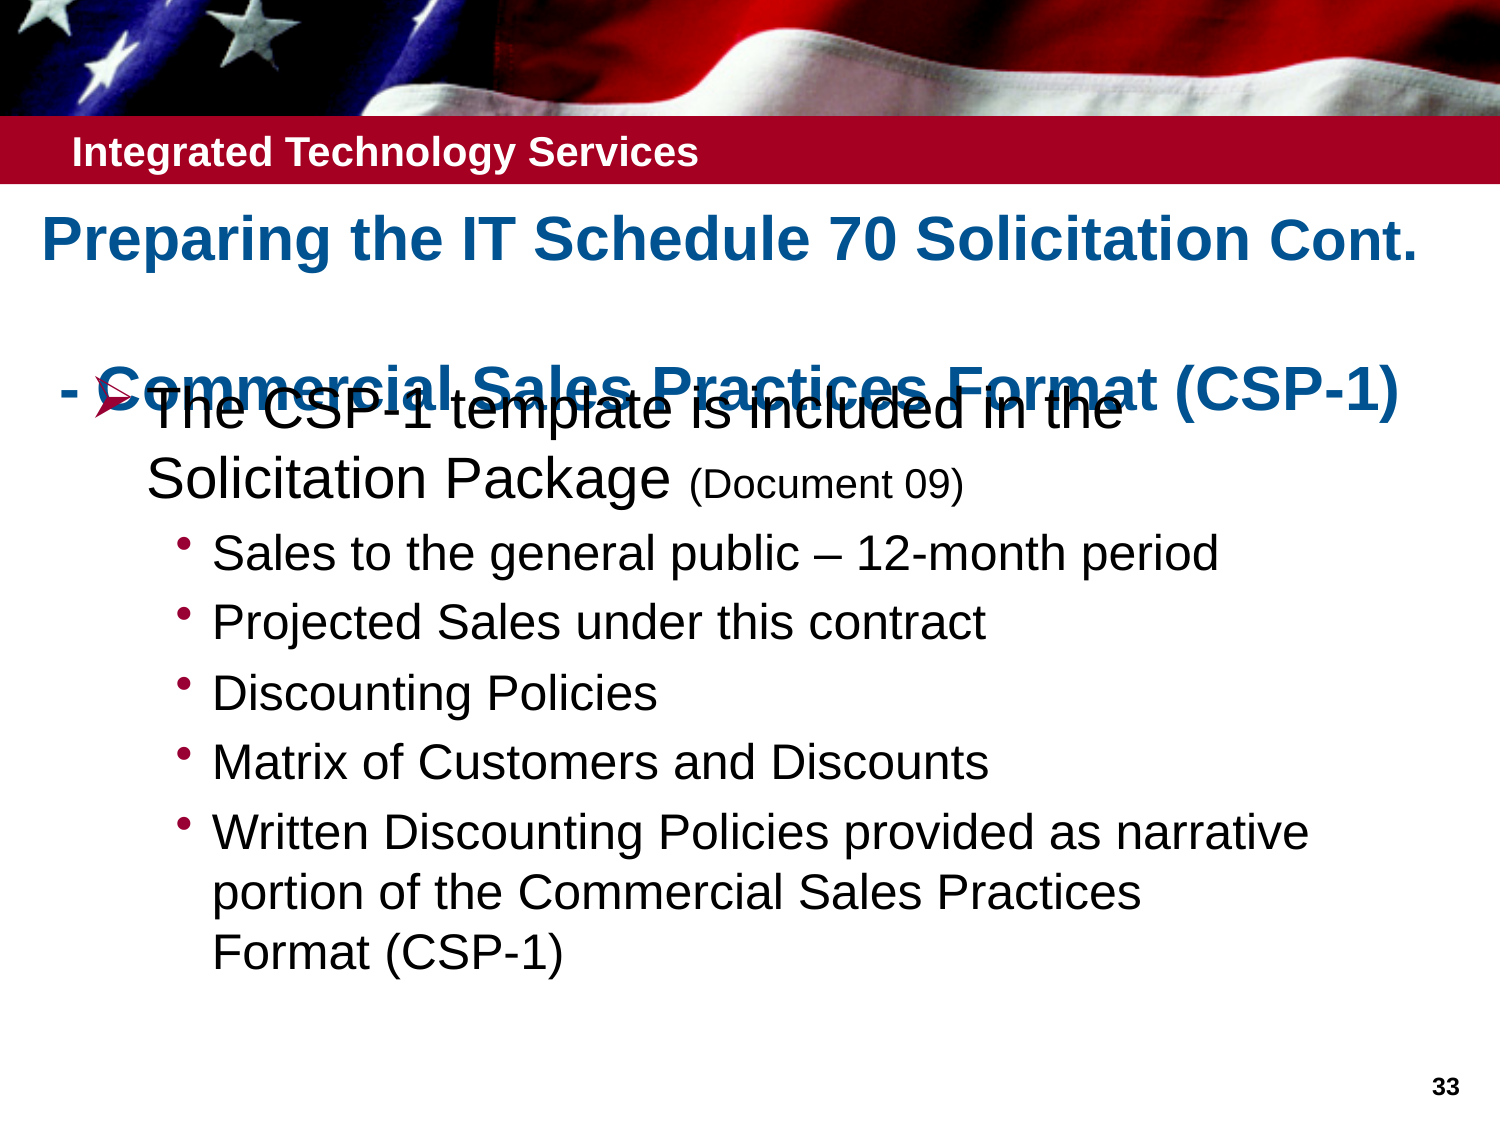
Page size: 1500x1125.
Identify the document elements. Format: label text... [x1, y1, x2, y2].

title Preparing the IT Schedule 70 Solicitation Cont. - Commercial Sales Practices Format (CSP-1) [26, 167, 1465, 386]
list The CSP-1 template is included in the Solicitation Package (Document 09) Sales to the general public – 12-month period Projected Sales under this contract Discounting Policies Matrix of Customers and Discounts Written Discounting Policies provided as narrative portion of the Commercial Sales Practices Format (CSP-1) [74, 362, 1327, 1038]
picture [0, 0, 1500, 116]
slide_number 33 [1162, 1062, 1476, 1105]
